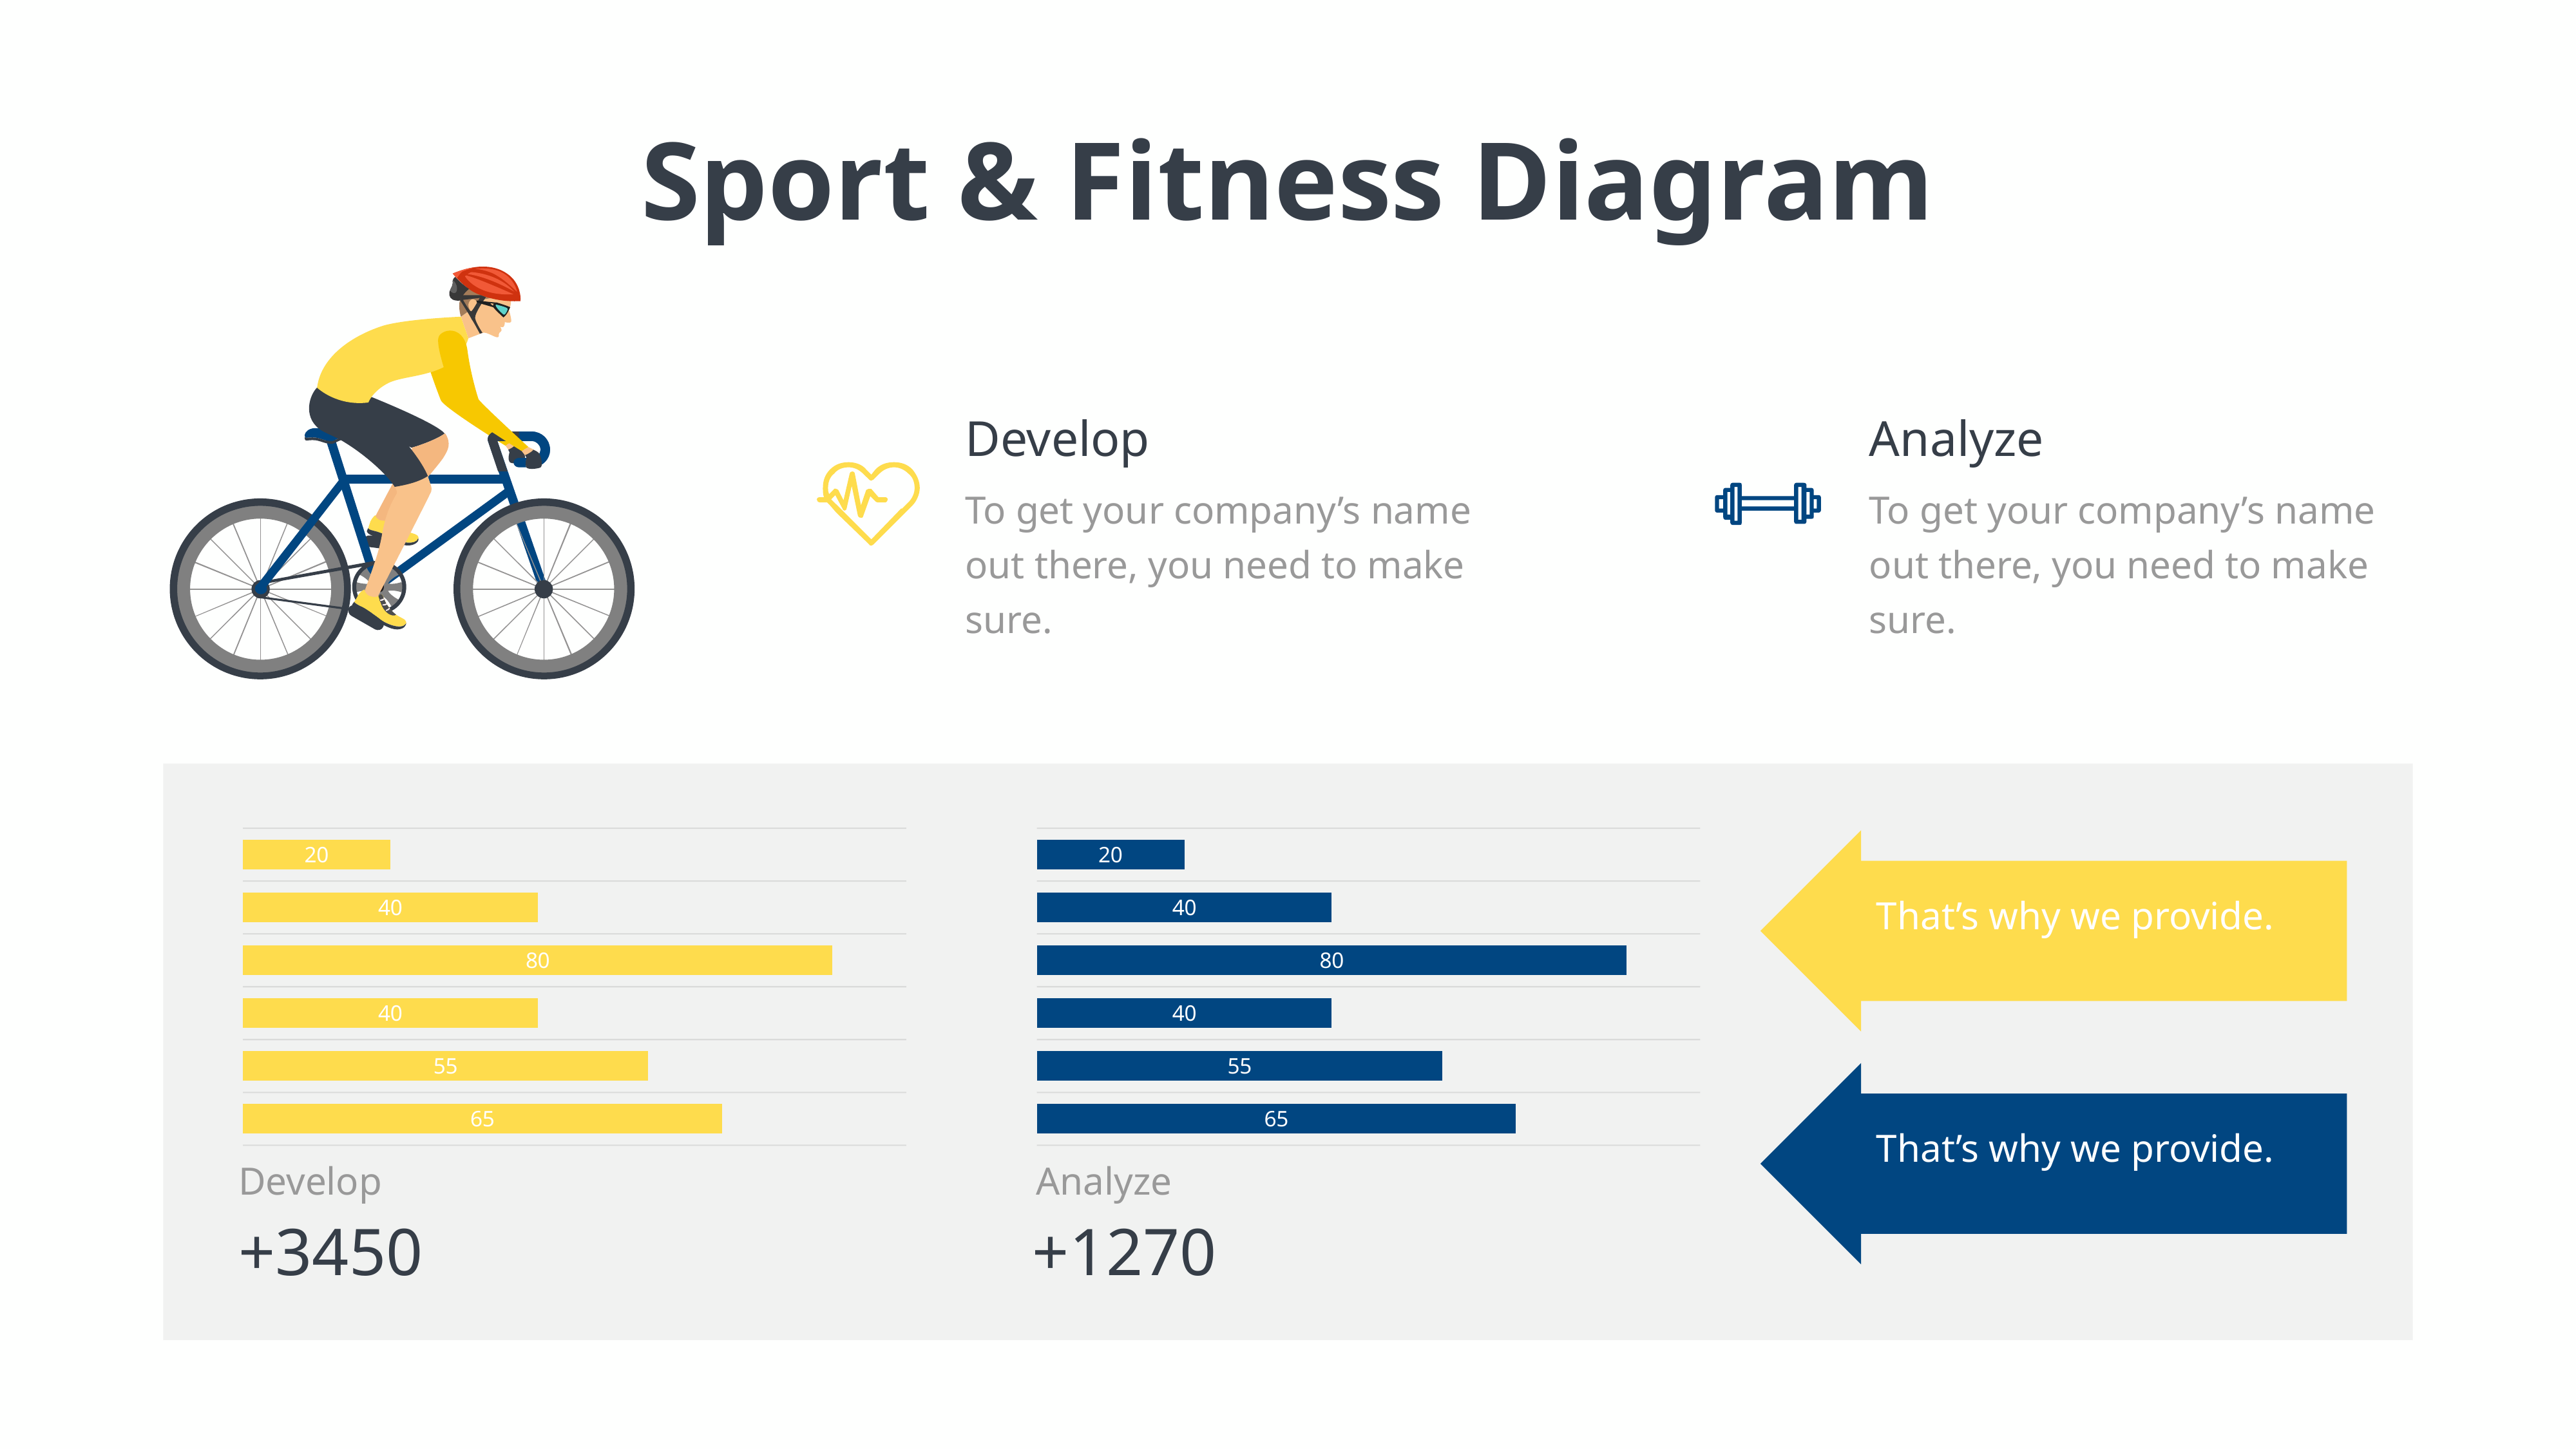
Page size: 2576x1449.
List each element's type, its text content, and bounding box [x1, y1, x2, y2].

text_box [1760, 829, 2347, 1265]
text_box [163, 763, 2413, 1341]
text_box Sport & Fitness Diagram [631, 108, 1945, 247]
chart [229, 821, 921, 1152]
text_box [816, 403, 2413, 587]
chart [1023, 821, 1714, 1152]
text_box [229, 1142, 514, 1294]
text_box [169, 257, 635, 679]
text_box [1023, 1142, 1308, 1294]
